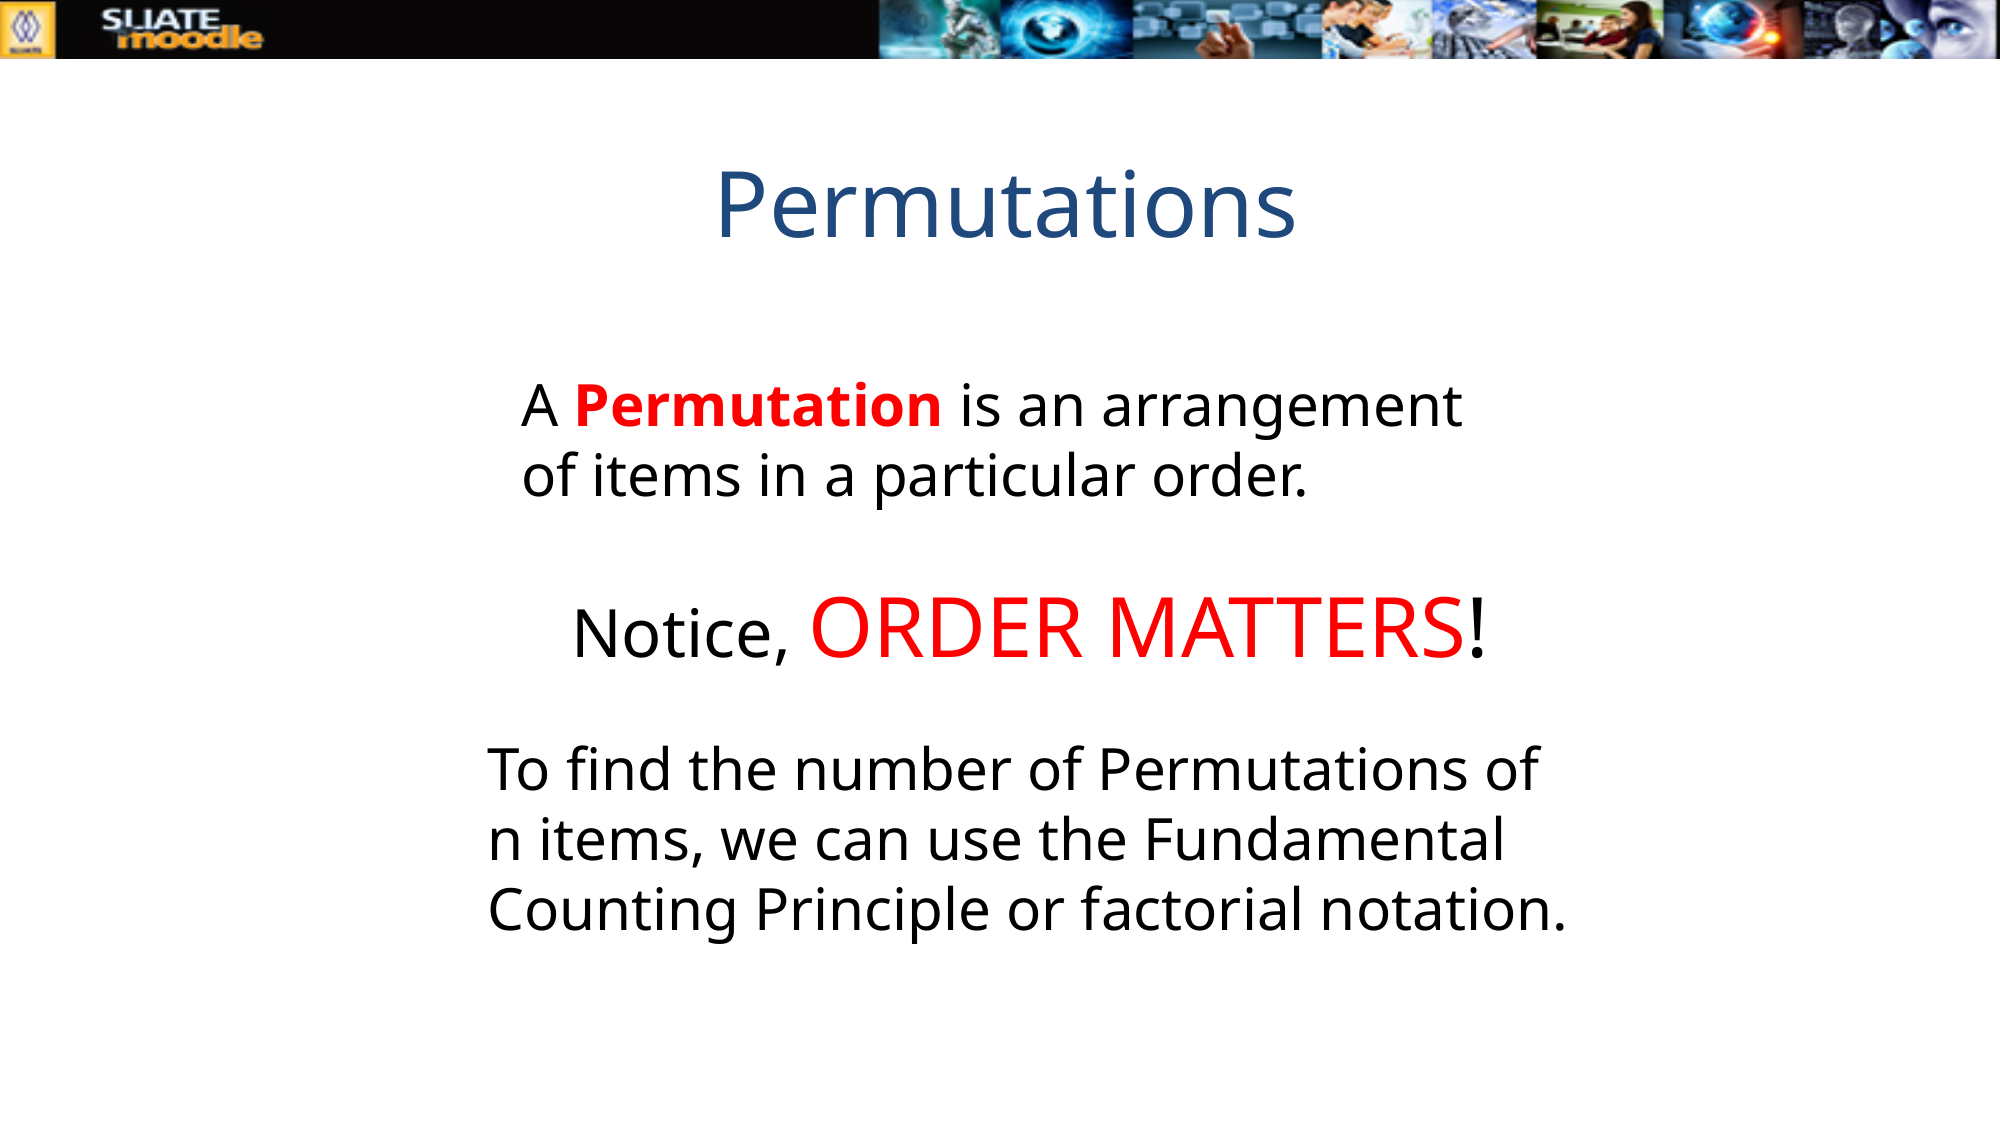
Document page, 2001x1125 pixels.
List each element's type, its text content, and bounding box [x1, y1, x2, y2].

text_box Permutations [474, 137, 1538, 263]
text_box Notice, ORDER MATTERS! [556, 566, 1504, 682]
text_box A Permutation is an arrangement of items in a particular order. [506, 360, 1507, 516]
picture [0, 0, 2000, 59]
text_box To find the number of Permutations of n items, we can use the Fundamental Counting Principle or factorial notation. [472, 725, 1605, 950]
